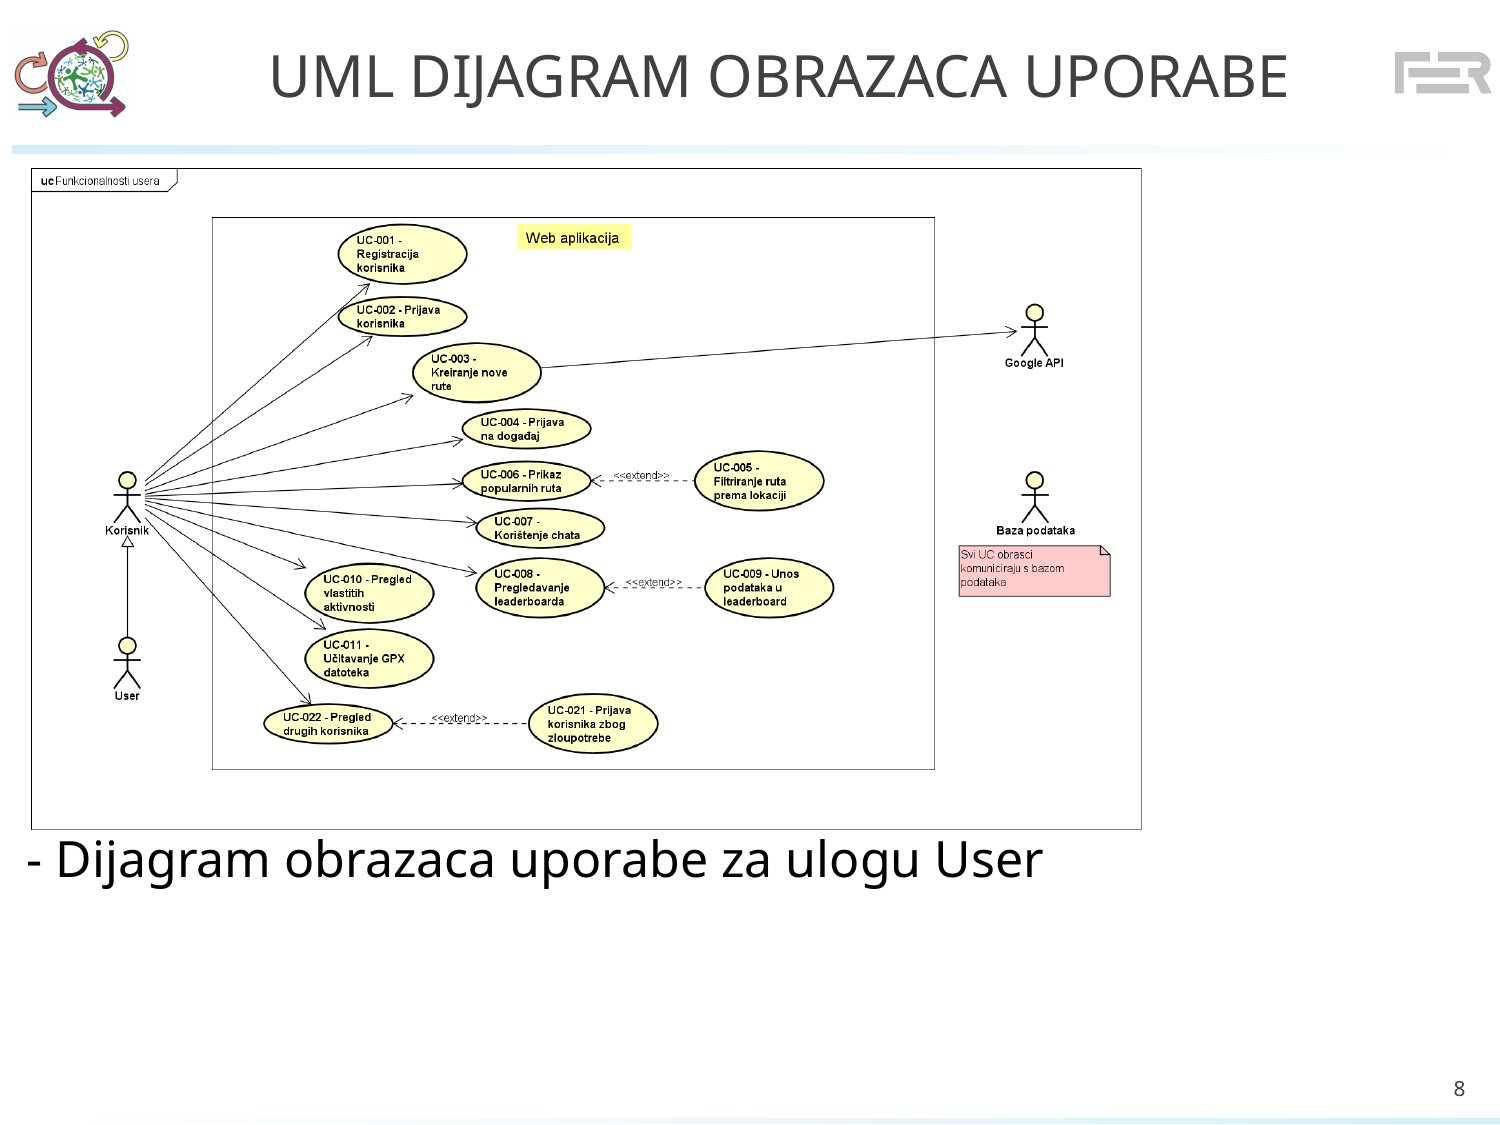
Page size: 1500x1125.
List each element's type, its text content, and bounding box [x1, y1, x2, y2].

slide_number 8 [1402, 1066, 1481, 1114]
list - Dijagram obrazaca uporabe za ulogu User [11, 159, 1489, 1046]
picture [22, 158, 1150, 839]
title UML dijagram obrazaca uporabe [129, 5, 1430, 142]
title Zaključak [1430, 48, 1494, 99]
picture [13, 28, 129, 118]
